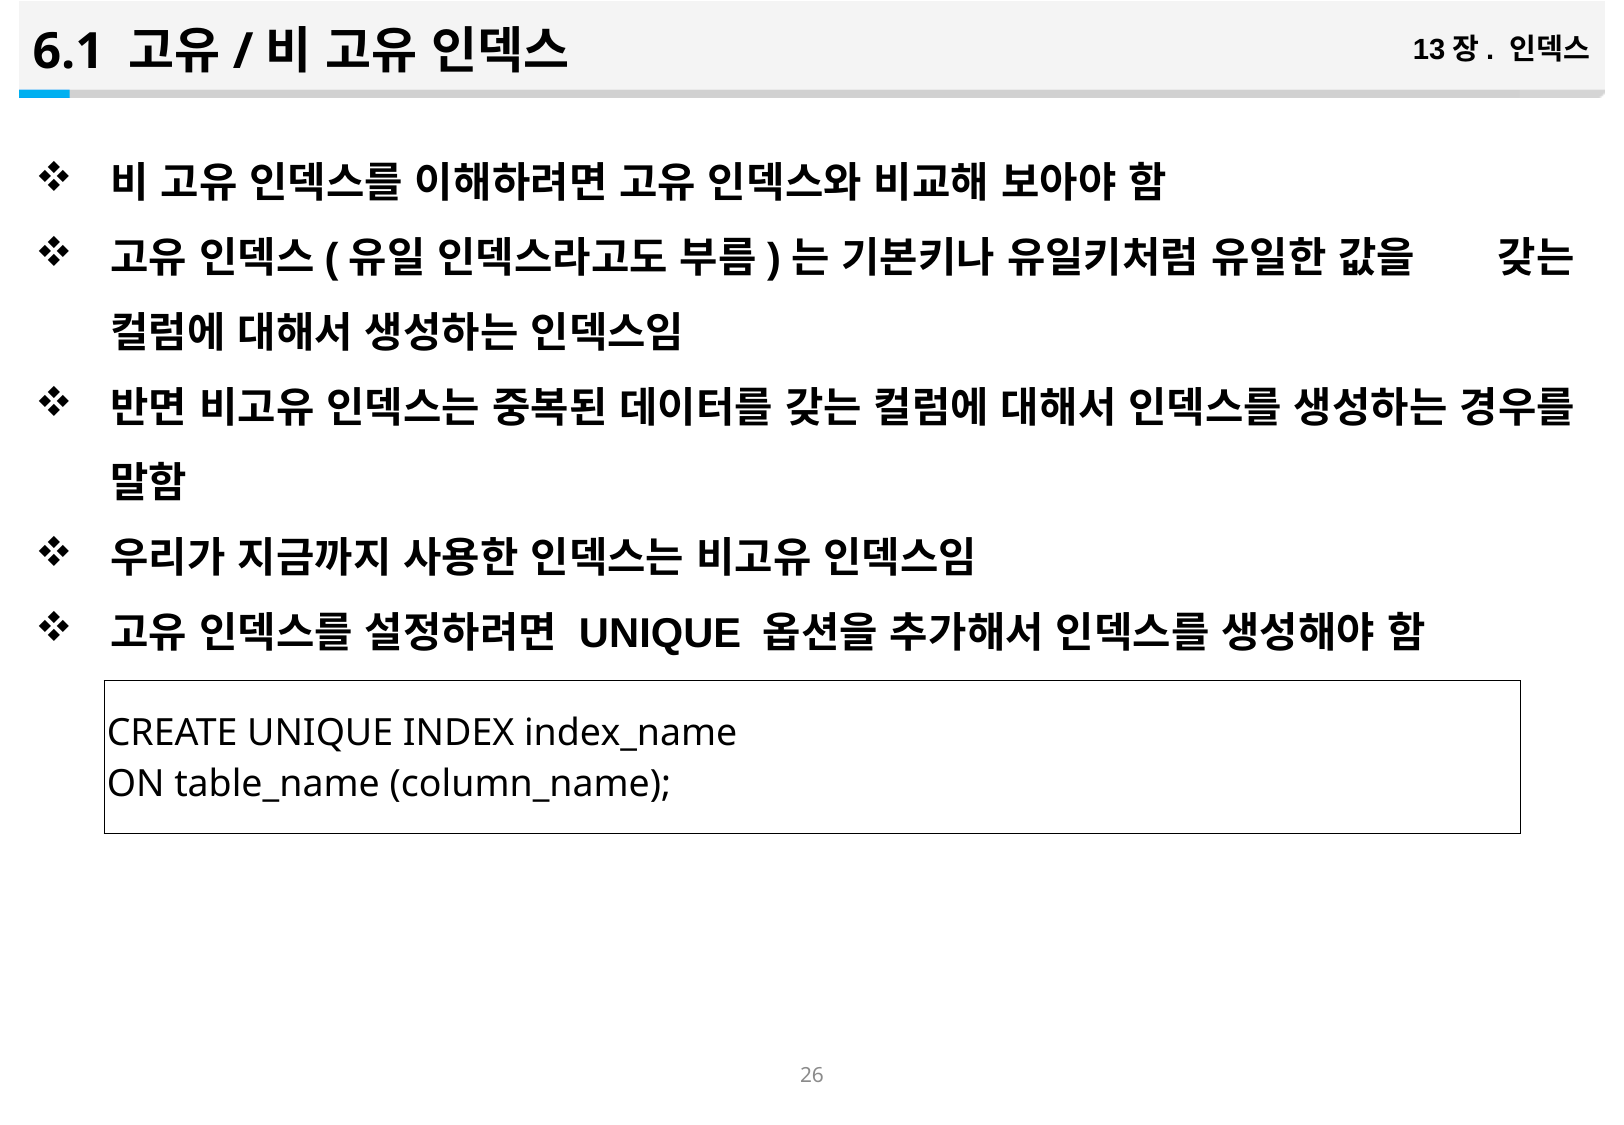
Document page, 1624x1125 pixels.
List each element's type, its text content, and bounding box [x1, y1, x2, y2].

text_box 비 고유 인덱스를 이해하려면 고유 인덱스와 비교해 보아야 함 고유 인덱스(유일 인덱스라고도 부름)는 기본키나 유일키처럼 유일한 값을 갖는 컬럼에 대해서 생성하는 인덱스임 반면 비고유 인덱스는 중복된 데이터를 갖는 컬럼에 대해서 인덱스를 생성하는 경우를 말함 우리가 지금까지 사용한 인덱스는 비고유 인덱스임 고유 인덱스를 설정하려면 UNIQUE 옵션을 추가해서 인덱스를 생성해야 함 [20, 123, 1602, 664]
text_box 13장. 인덱스 [1398, 22, 1606, 73]
picture [19, 1, 1605, 98]
slide_number 25 [622, 1045, 1002, 1106]
list 6.1 고유/비 고유 인덱스 [17, 11, 1167, 85]
table_header CREATE UNIQUE INDEX index_name ON table_name (column_name); [105, 681, 1520, 833]
